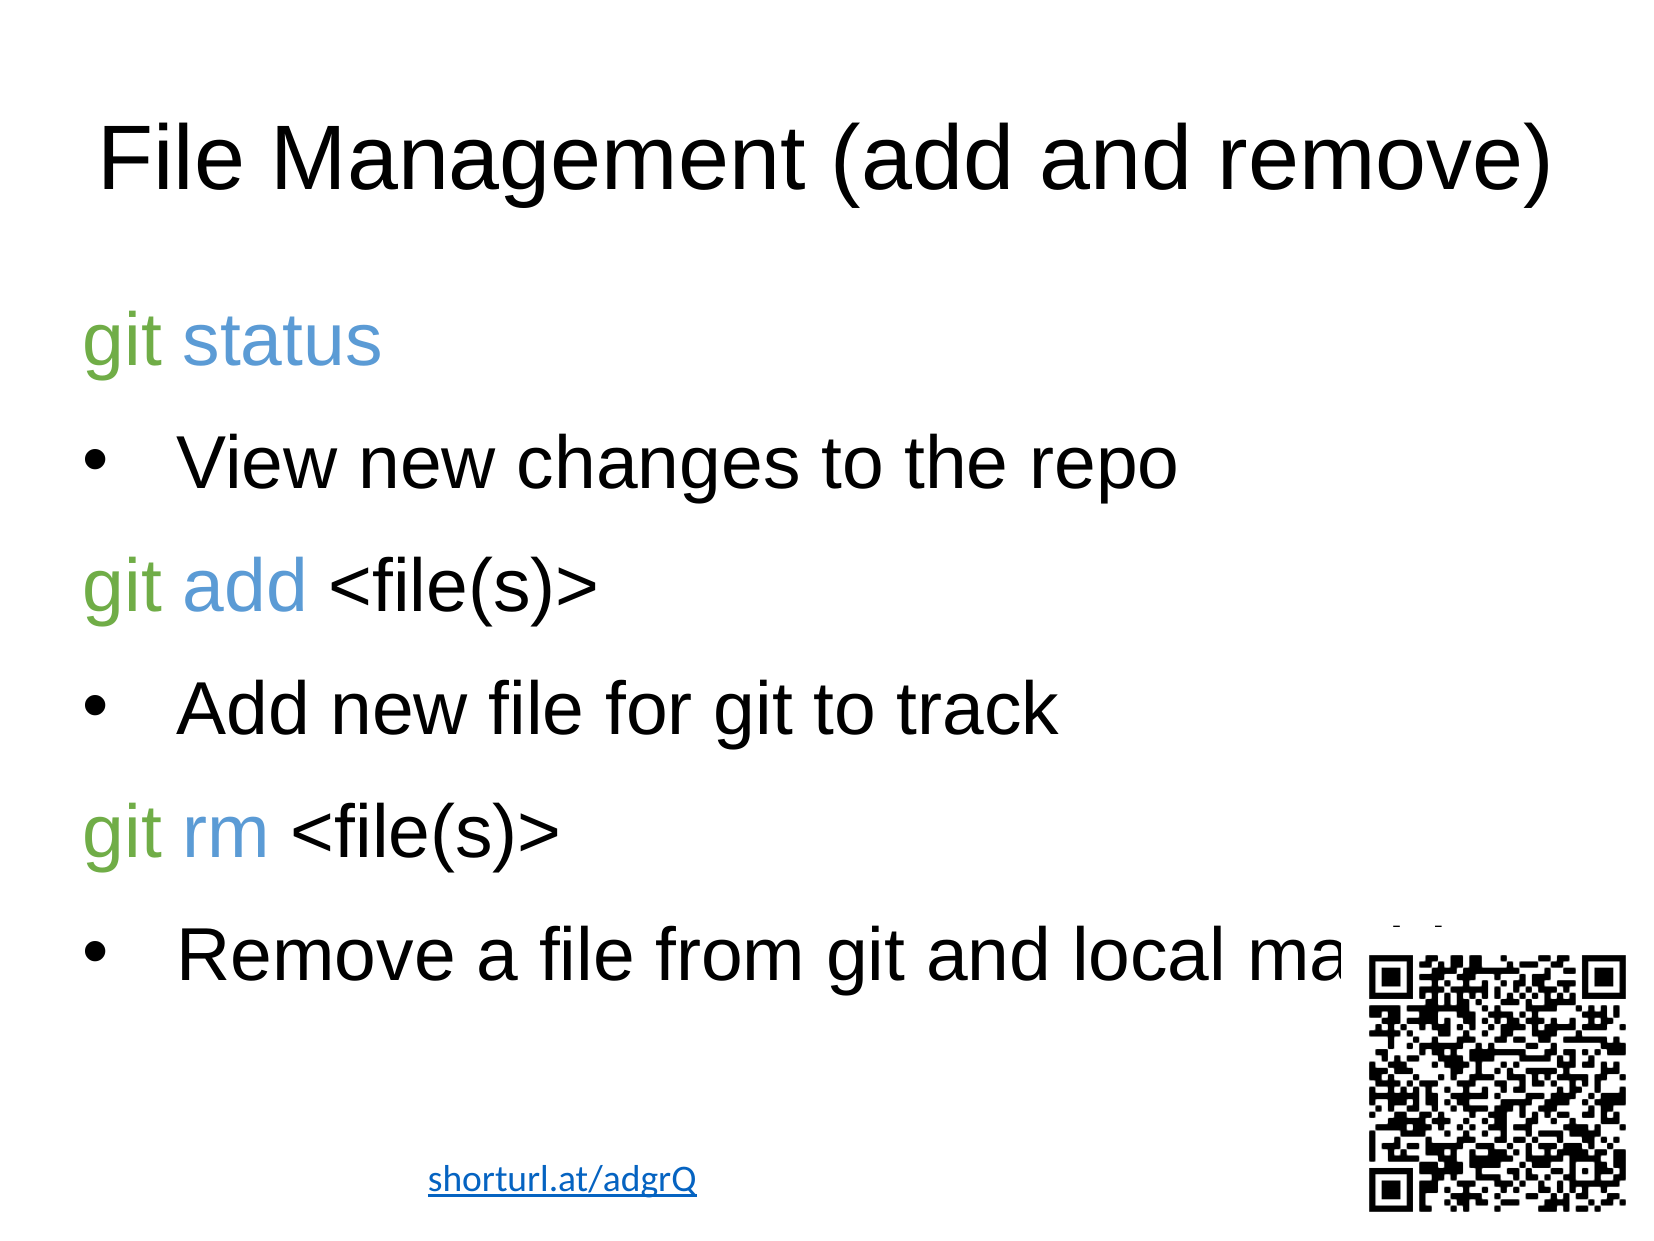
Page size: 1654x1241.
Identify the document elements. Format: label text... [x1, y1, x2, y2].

list git status View new changes to the repo git add <file(s)> Add new file for git to track git rm <file(s)> Remove a file from git and local machine [82, 290, 1571, 1010]
picture [1341, 927, 1654, 1241]
title File Management (add and remove) [82, 49, 1571, 257]
text_box shorturl.at/adgrQ [413, 1146, 1241, 1207]
